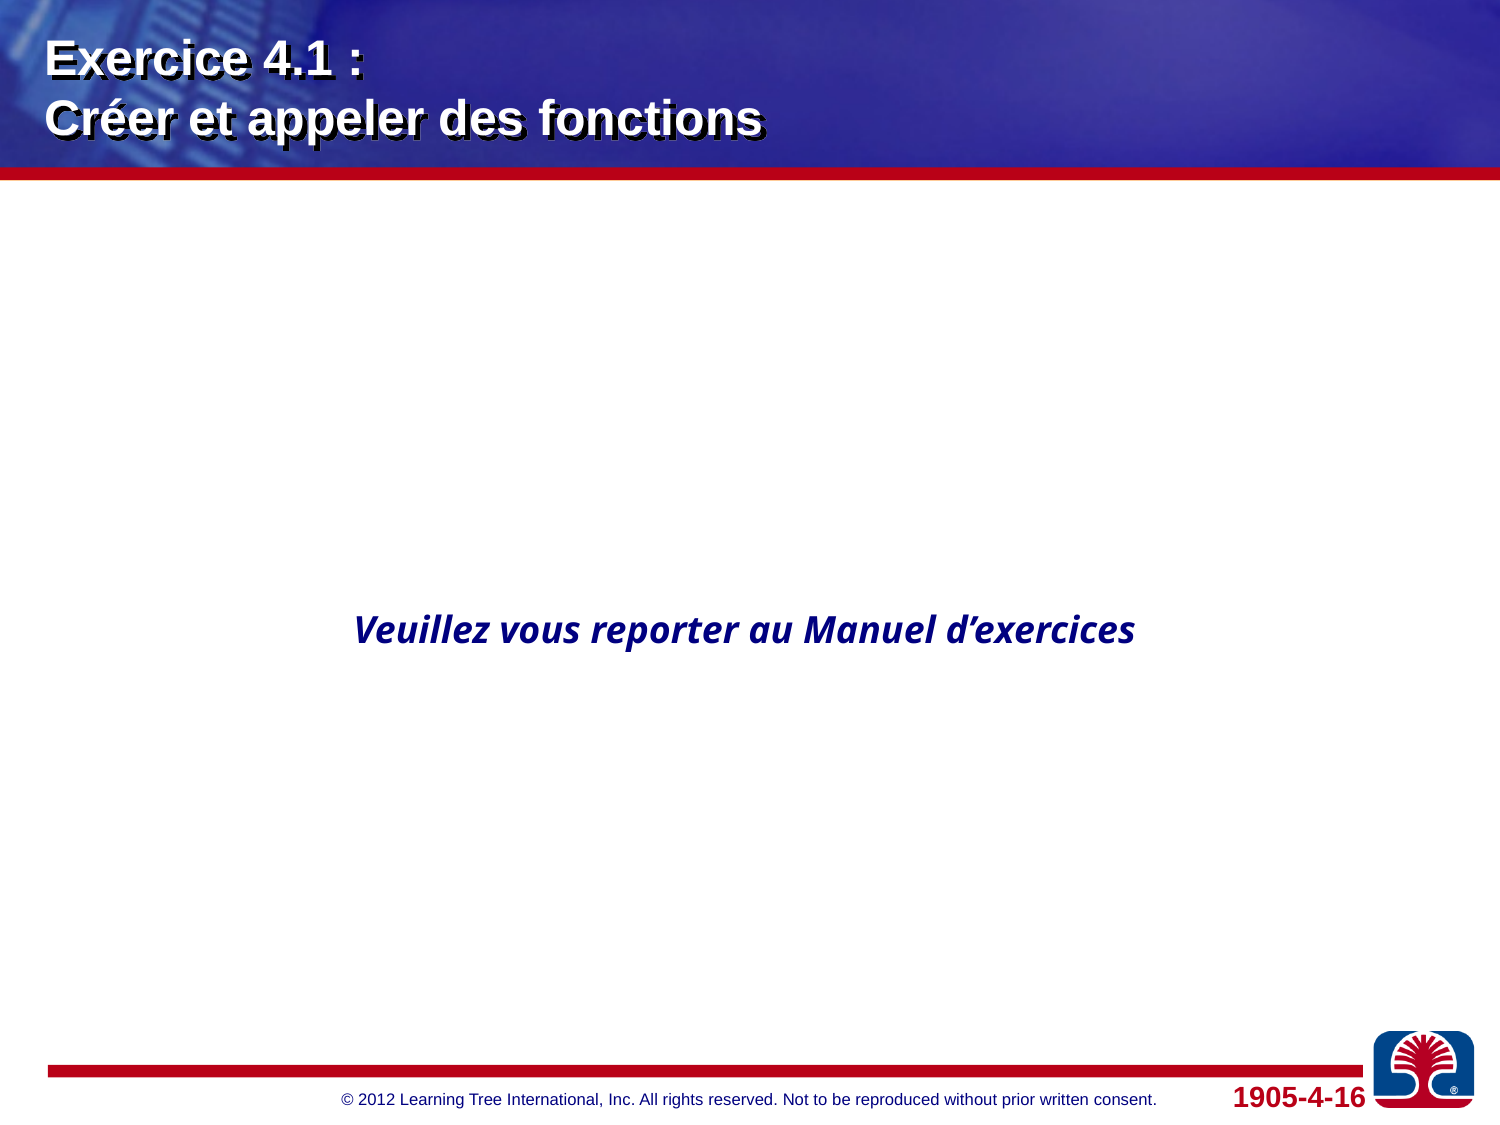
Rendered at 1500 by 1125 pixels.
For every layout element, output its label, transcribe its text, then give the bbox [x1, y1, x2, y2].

picture [1373, 1031, 1476, 1108]
title Exercice 4.1 : Créer et appeler des fonctions [29, 26, 1471, 146]
list Veuillez vous reporter au Manuel d’exercices [44, 598, 1456, 660]
picture [0, 0, 1500, 167]
